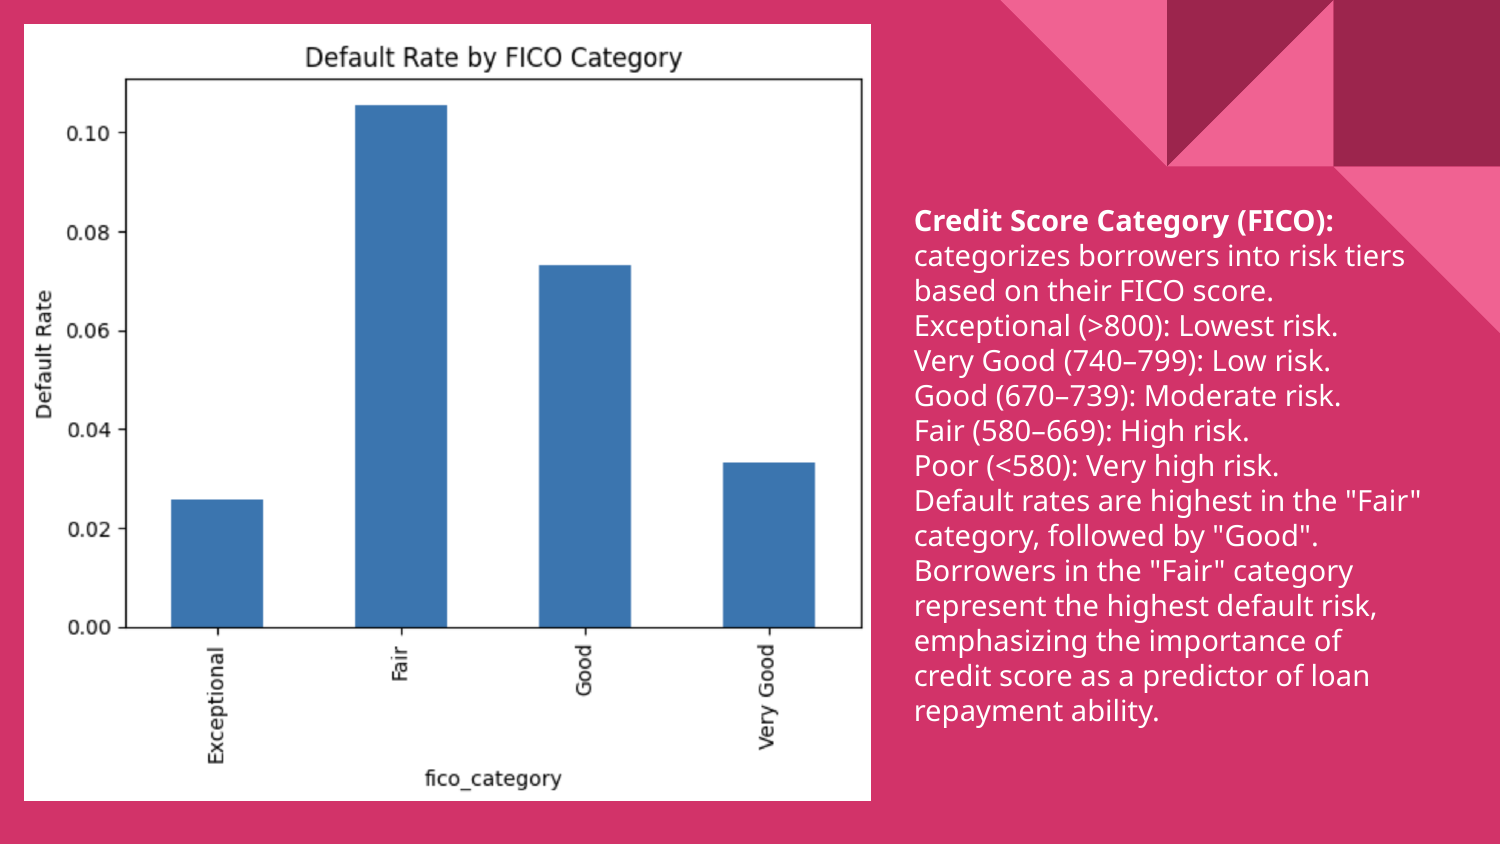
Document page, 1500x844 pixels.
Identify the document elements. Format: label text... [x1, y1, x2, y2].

text_box Credit Score Category (FICO): categorizes borrowers into risk tiers based on their FICO score. Exceptional (>800): Lowest risk. Very Good (740–799): Low risk. Good (670–739): Moderate risk. Fair (580–669): High risk. Poor (<580): Very high risk. Default rates are highest in the "Fair" category, followed by "Good". Borrowers in the "Fair" category represent the highest default risk, emphasizing the importance of credit score as a predictor of loan repayment ability. [898, 187, 1438, 741]
picture [24, 24, 871, 802]
